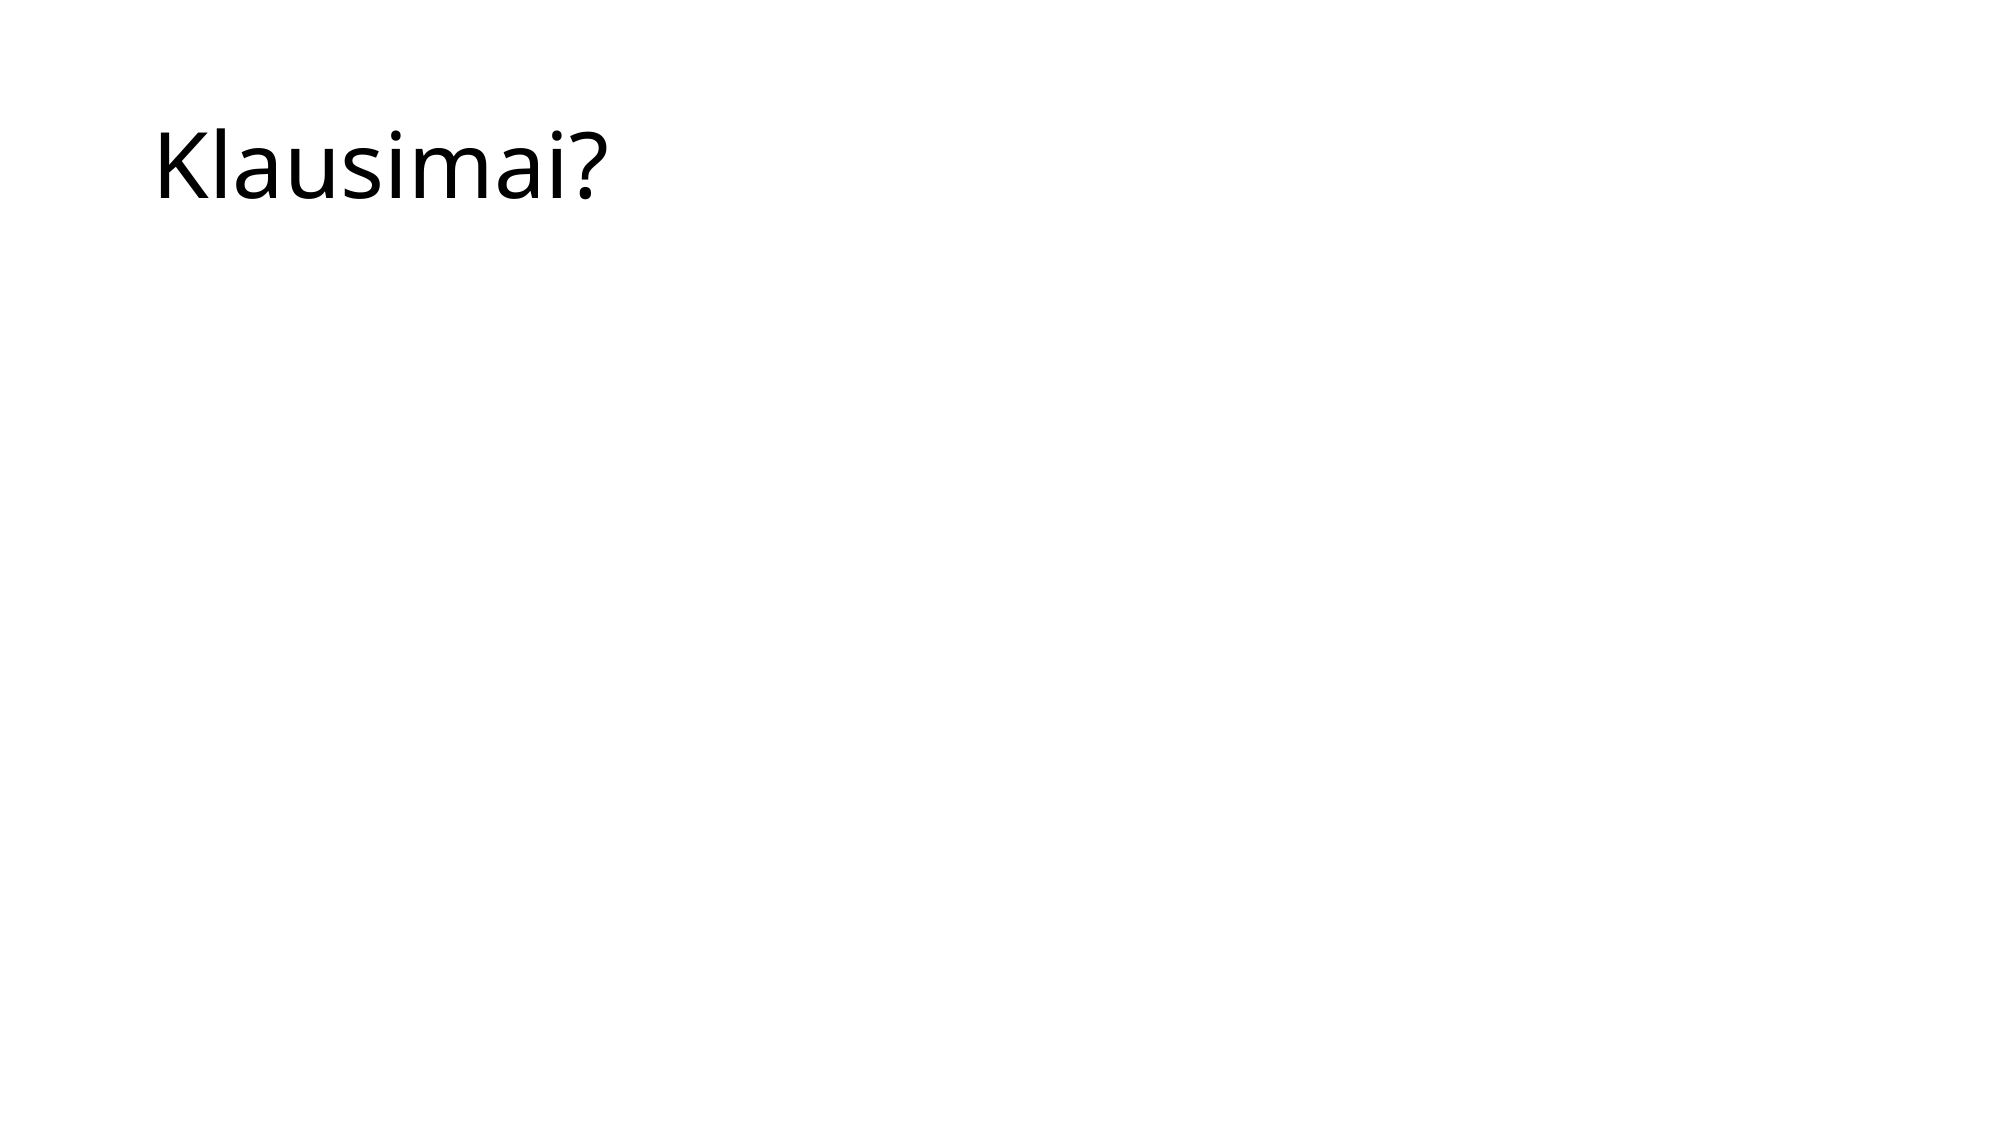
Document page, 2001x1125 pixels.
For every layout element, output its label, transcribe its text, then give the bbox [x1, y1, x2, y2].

title Klausimai? [137, 59, 1863, 278]
